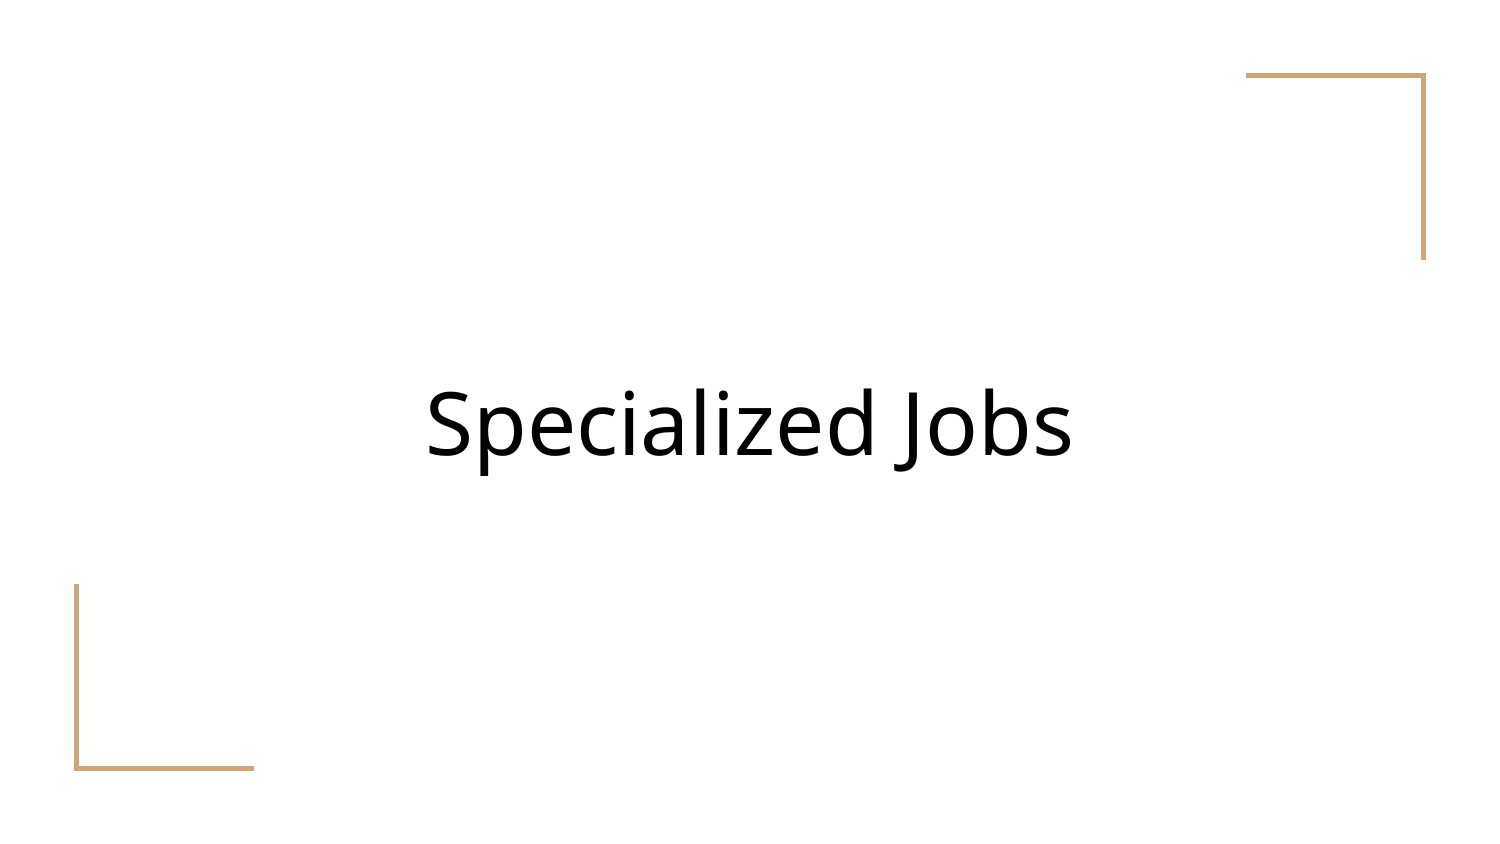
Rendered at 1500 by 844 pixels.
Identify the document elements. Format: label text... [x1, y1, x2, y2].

title Specialized Jobs [126, 296, 1374, 548]
